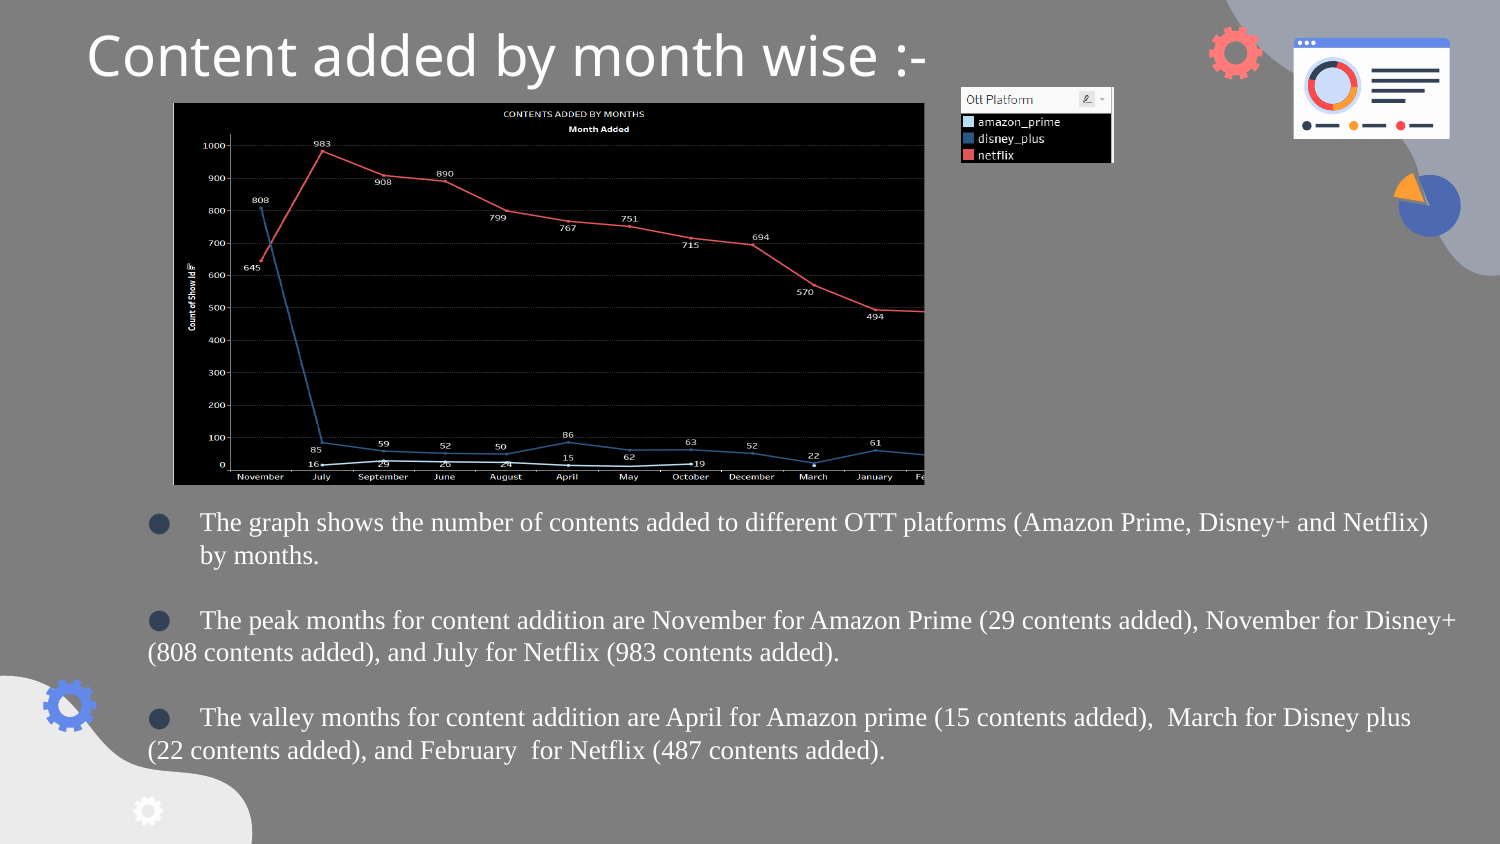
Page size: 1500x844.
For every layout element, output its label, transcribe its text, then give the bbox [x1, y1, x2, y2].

title Content added by month wise :- [71, 4, 1102, 99]
text_box The graph shows the number of contents added to different OTT platforms (Amazon Prime, Disney+ and Netflix) by months. The peak months for content addition are November for Amazon Prime (29 contents added), November for Disney+ (808 contents added), and July for Netflix (983 contents added). The valley months for content addition are April for Amazon prime (15 contents added), March for Disney plus (22 contents added), and February for Netflix (487 contents added). [109, 489, 1477, 745]
picture [960, 87, 1114, 164]
picture [126, 103, 925, 486]
